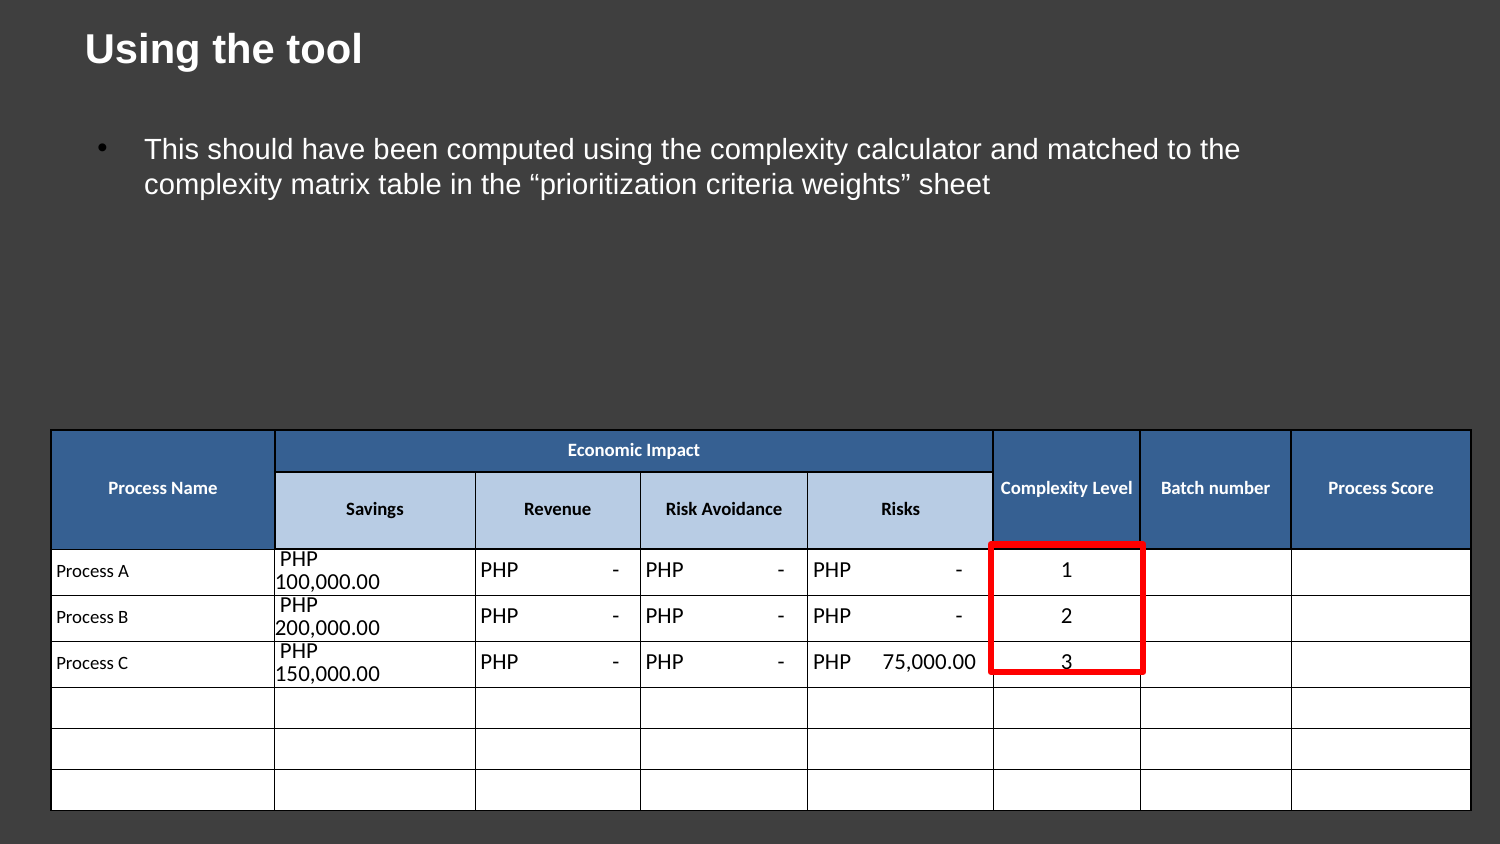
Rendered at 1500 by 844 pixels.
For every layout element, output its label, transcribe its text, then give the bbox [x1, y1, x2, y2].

table_cell PHP 200,000.00 [275, 596, 475, 641]
table_cell [994, 729, 1140, 769]
table_cell [1292, 642, 1470, 687]
table_cell [641, 688, 807, 728]
table_cell [994, 770, 1140, 810]
table_cell [641, 729, 807, 769]
table_cell [1141, 770, 1291, 810]
table_cell [52, 729, 274, 769]
table_cell [52, 688, 274, 728]
table_cell [1141, 688, 1291, 728]
table_cell [1292, 688, 1470, 728]
table_cell [1292, 770, 1470, 810]
table_cell Risk Avoidance [641, 473, 807, 548]
table_cell Process B [52, 596, 274, 641]
table_cell [1145, 596, 1291, 641]
table_cell [1145, 550, 1291, 595]
table_header Batch number [1141, 431, 1290, 548]
table_cell Savings [276, 473, 475, 548]
table_cell Process A [52, 550, 274, 595]
table_cell Risks [808, 473, 992, 548]
table_cell PHP - [476, 550, 640, 595]
table_cell [476, 688, 640, 728]
table_cell PHP - [476, 642, 640, 687]
table_cell [994, 688, 1140, 728]
table_cell PHP - [476, 596, 640, 641]
table_cell [1292, 550, 1470, 595]
table_cell [808, 729, 993, 769]
table_cell [275, 729, 475, 769]
table_cell [476, 770, 640, 810]
table_cell Process C [52, 642, 274, 687]
table_cell PHP - [808, 550, 989, 595]
table_cell PHP 75,000.00 [808, 642, 993, 687]
table_header Process Score [1292, 431, 1470, 548]
table_cell [1141, 642, 1291, 687]
table_cell [476, 729, 640, 769]
table_cell [808, 770, 993, 810]
table_header Process Name [52, 431, 274, 549]
table_cell [275, 770, 475, 810]
table_header Economic Impact [276, 431, 992, 471]
table_cell [1141, 729, 1291, 769]
table_cell [808, 688, 993, 728]
table_cell 3 [994, 674, 1140, 687]
table_cell PHP - [641, 642, 807, 687]
table_header Complexity Level [994, 431, 1139, 542]
text_box This should have been computed using the complexity calculator and matched to the complexity matrix table in the “prioritization criteria weights” sheet [82, 122, 1401, 208]
table_cell [1292, 729, 1470, 769]
table_cell PHP 100,000.00 [275, 550, 475, 595]
table_cell Revenue [476, 473, 640, 548]
table_cell PHP - [808, 596, 989, 641]
table_cell [52, 770, 274, 810]
table_cell [641, 770, 807, 810]
table_cell [1292, 596, 1470, 641]
table_cell PHP - [641, 550, 807, 595]
table_cell [275, 688, 475, 728]
table_cell PHP 150,000.00 [275, 642, 475, 687]
text_box Using the tool [51, 7, 1449, 94]
text_box [989, 542, 1145, 674]
table_cell PHP - [641, 596, 807, 641]
